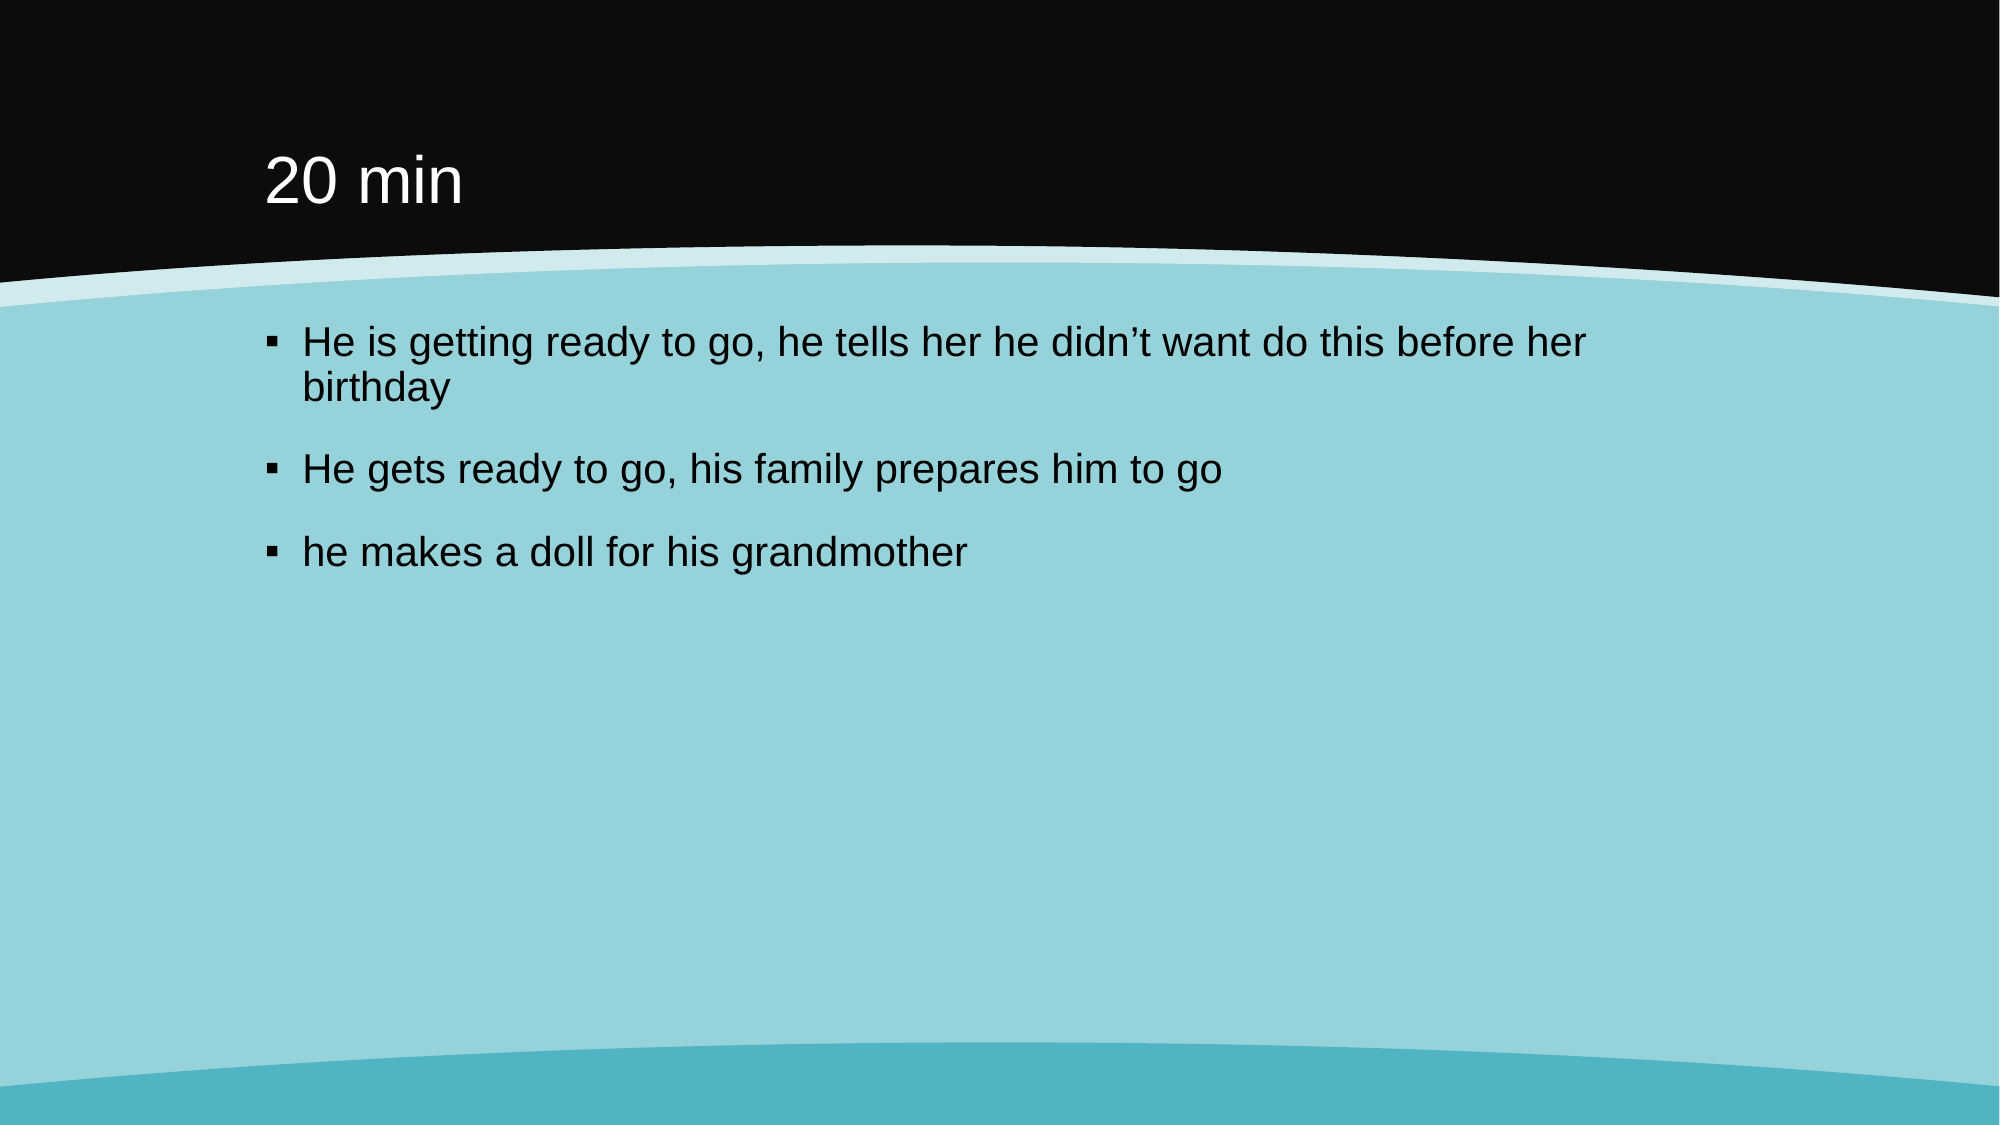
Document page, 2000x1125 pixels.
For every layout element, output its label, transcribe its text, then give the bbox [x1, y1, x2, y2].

list He is getting ready to go, he tells her he didn’t want do this before her birthday He gets ready to go, his family prepares him to go he makes a doll for his grandmother [249, 312, 1750, 1013]
title 20 min [249, 45, 1750, 225]
